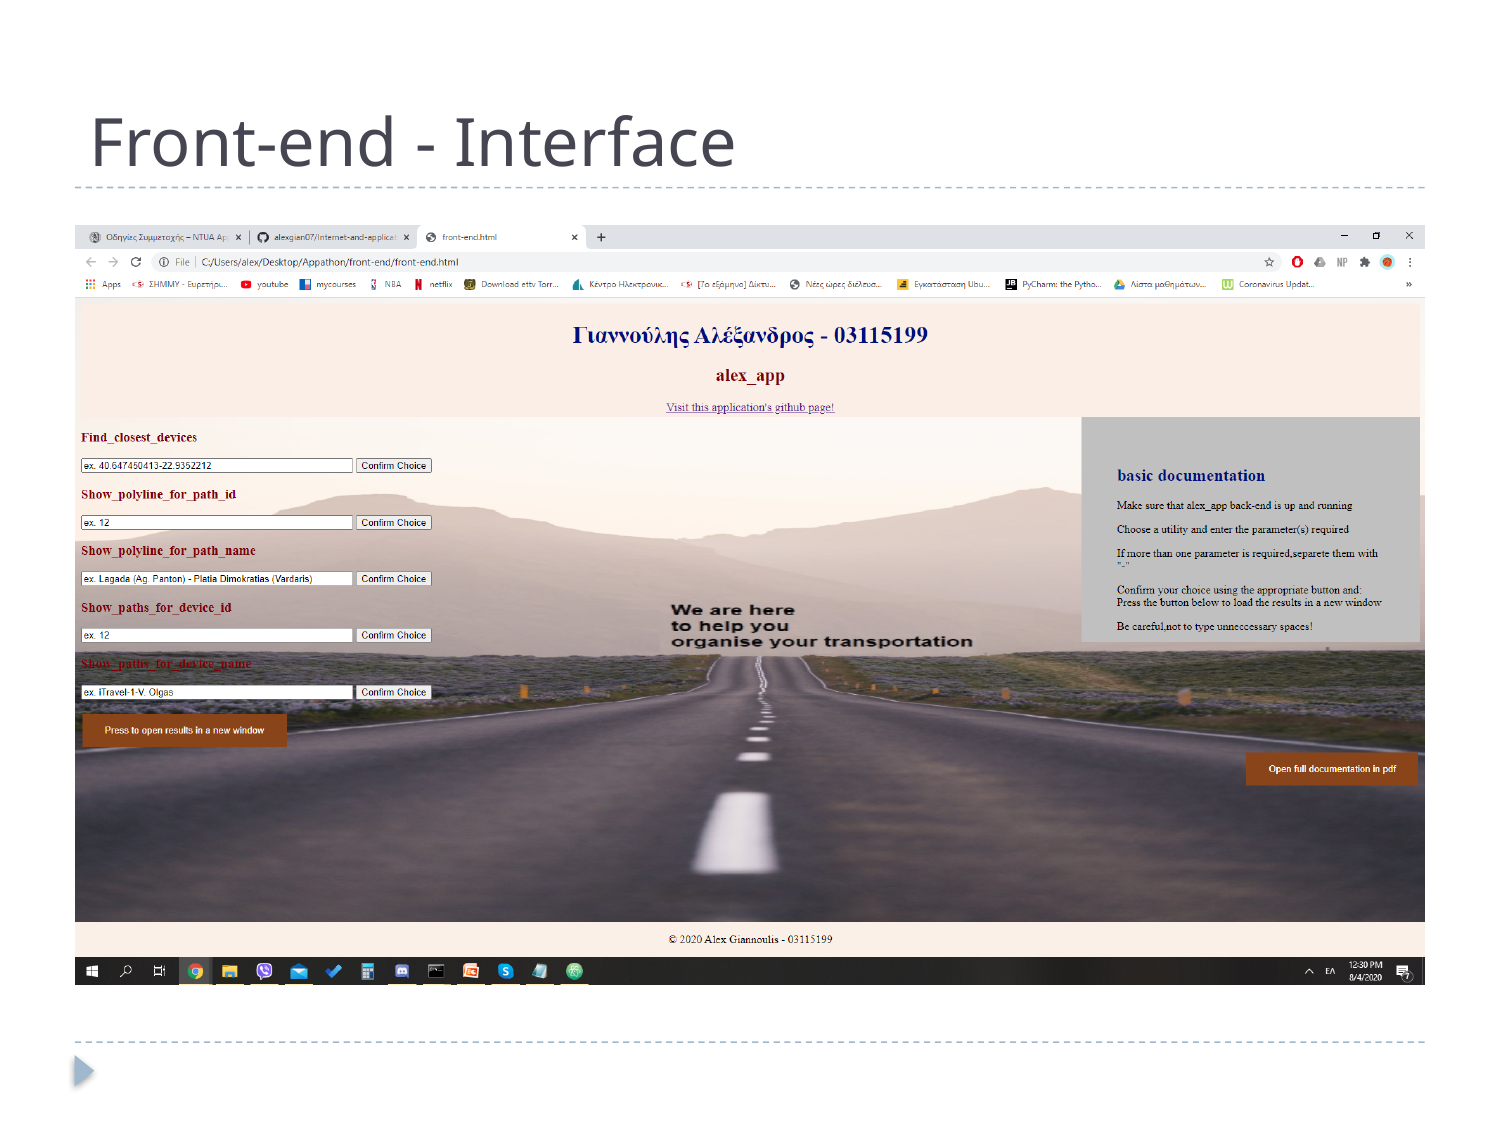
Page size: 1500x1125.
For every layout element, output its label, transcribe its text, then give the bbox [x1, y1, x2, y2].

title Front-end - Interface [75, 24, 1425, 188]
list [74, 224, 1426, 985]
